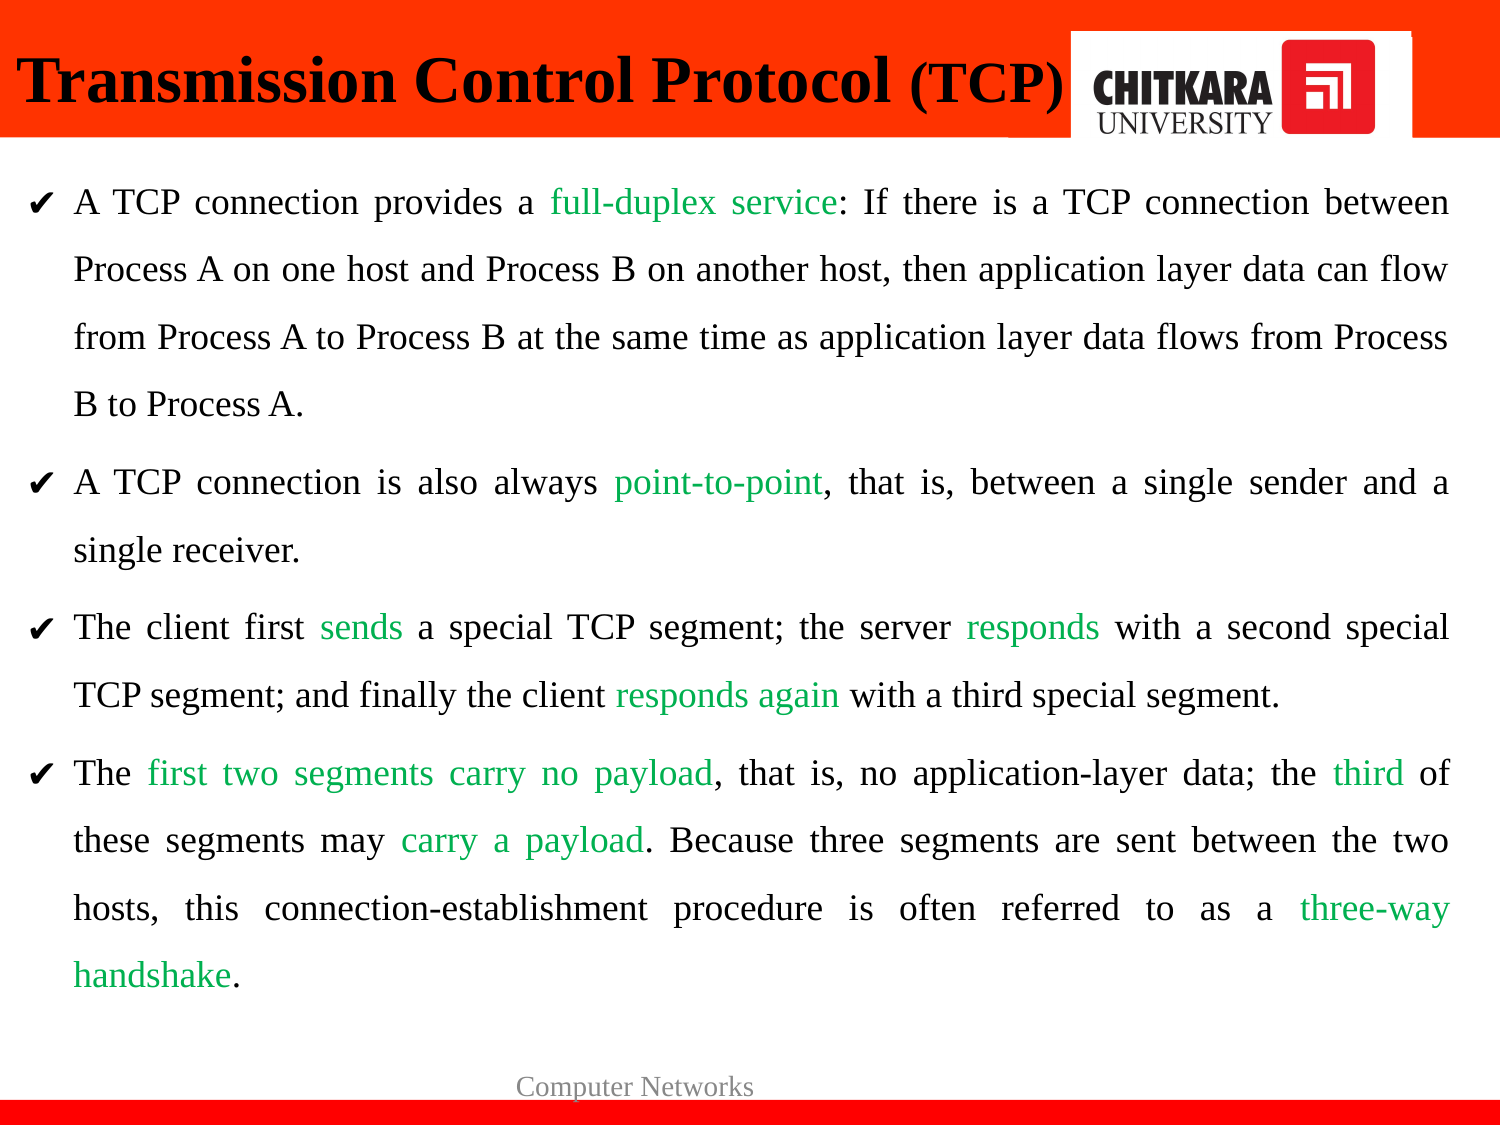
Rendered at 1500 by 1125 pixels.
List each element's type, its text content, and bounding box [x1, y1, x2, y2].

picture [1074, 37, 1390, 138]
list ﻿A TCP connection provides a full-duplex service: If there is a TCP connection between Process A on one host and Process B on another host, then application layer data can flow from Process A to Process B at the same time as application layer data flows from Process B to Process A. A TCP connection is also always point-to-point, that is, between a single sender and a single receiver. ﻿The client first sends a special TCP segment; the server responds with a second special TCP segment; and finally the client responds again with a third special segment. The first two segments carry no payload, that is, no application-layer data; the third of these segments may carry a payload. Because three segments are sent between the two hosts, this connection-establishment procedure is often referred to as a three-way handshake. [26, 154, 1451, 1085]
footer Computer Networks [0, 1054, 1380, 1115]
text_box Transmission Control Protocol (TCP) [0, 28, 1140, 124]
